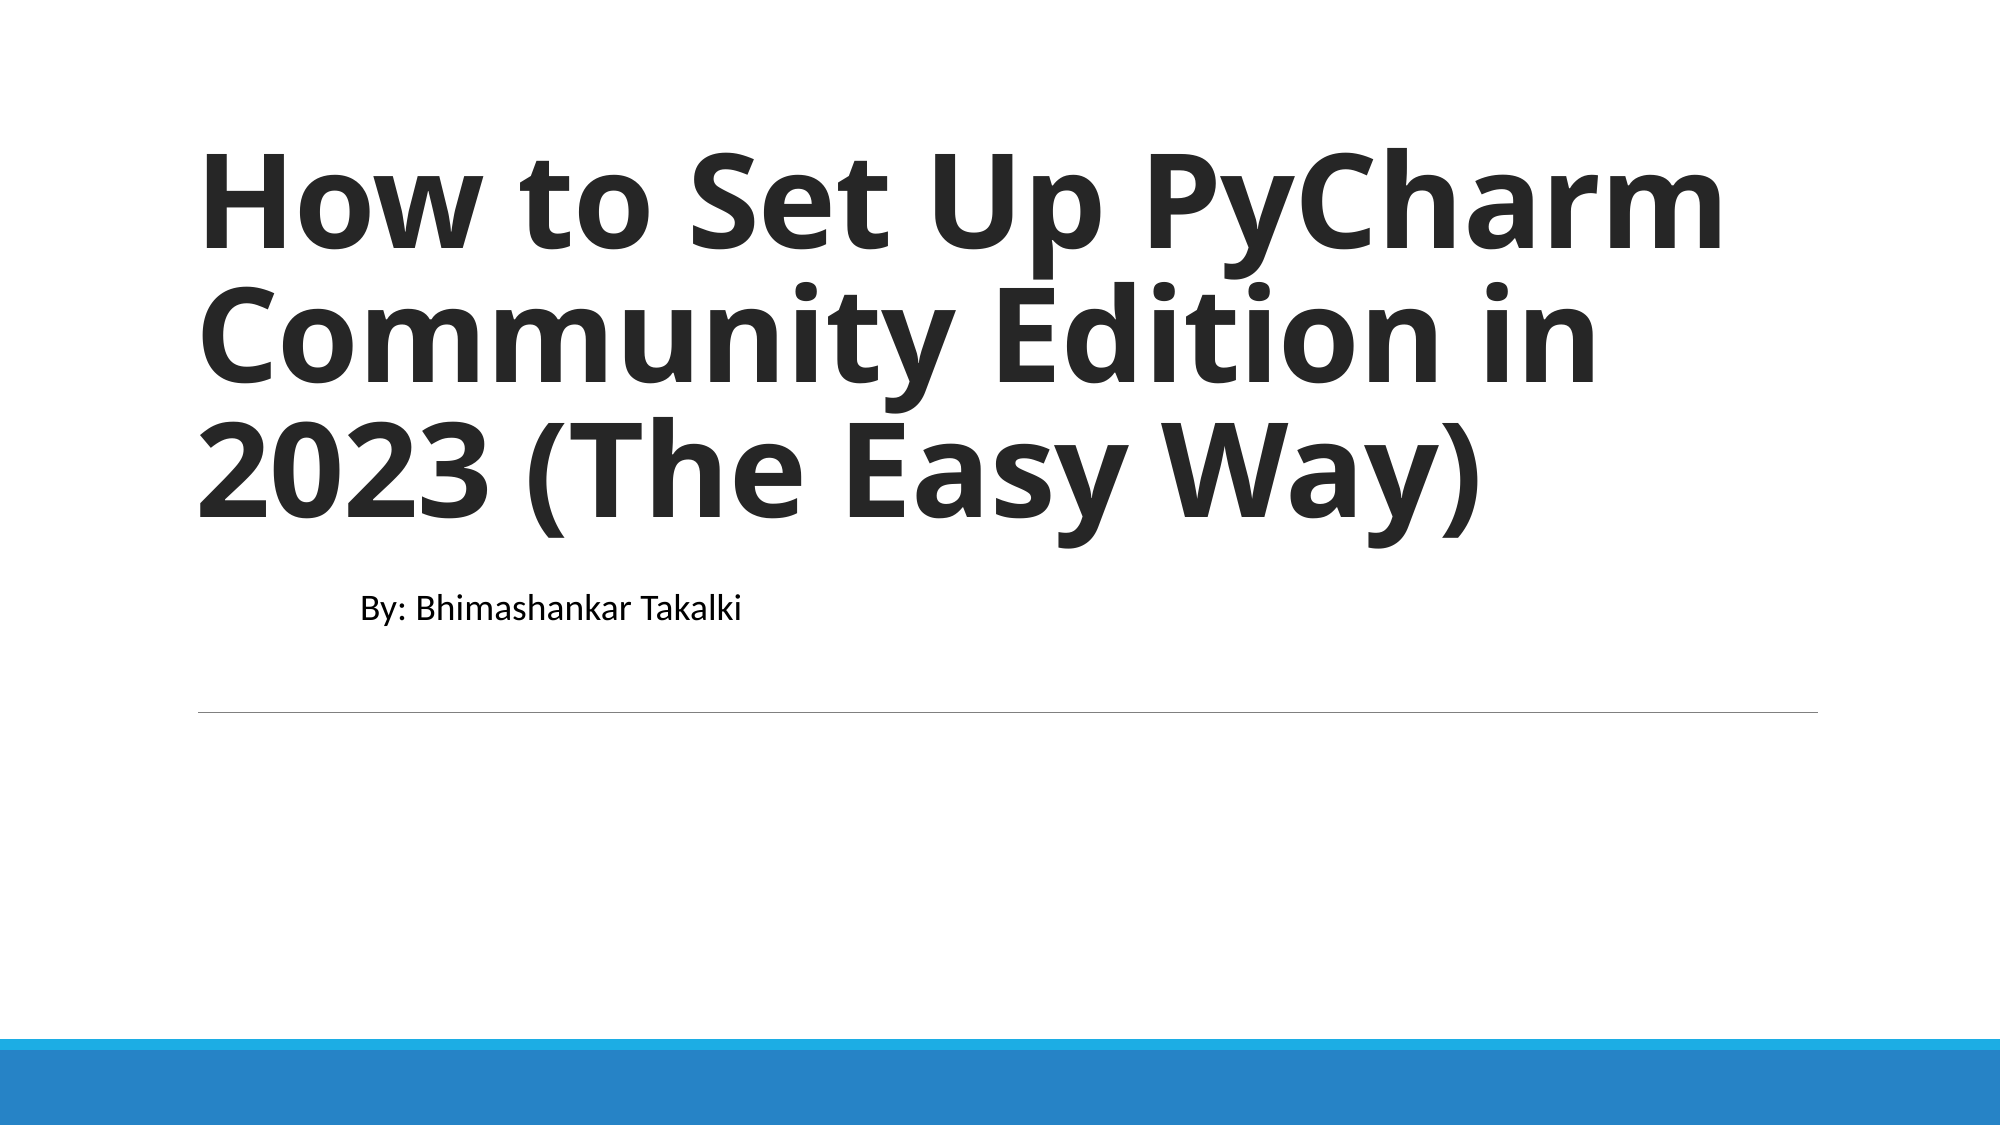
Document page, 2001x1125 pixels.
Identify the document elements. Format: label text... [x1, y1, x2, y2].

title How to Set Up PyCharm Community Edition in 2023 (The Easy Way) [180, 124, 1830, 710]
text_box By: Bhimashankar Takalki [345, 575, 1406, 636]
